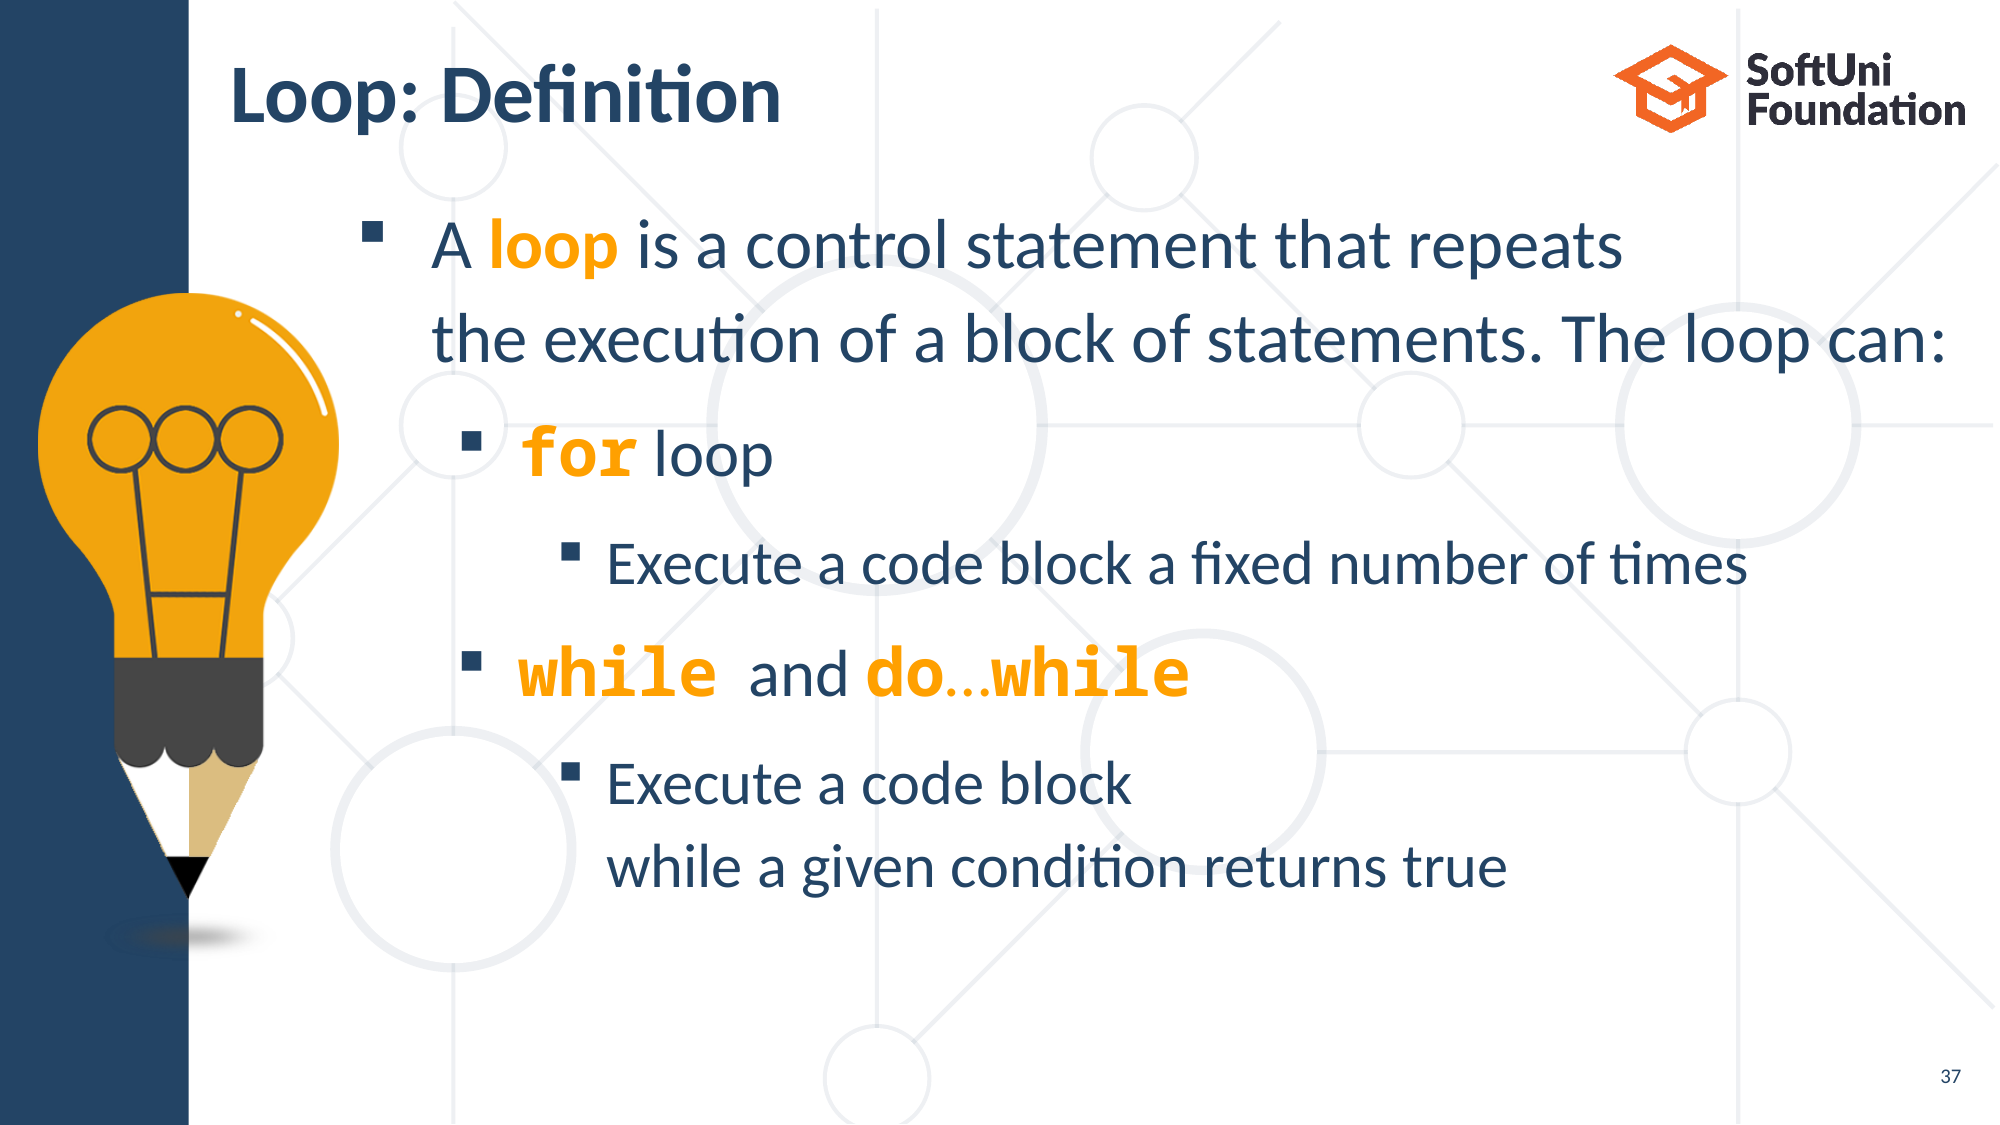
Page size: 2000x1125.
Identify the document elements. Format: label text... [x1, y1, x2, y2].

slide_number 37 [1896, 1049, 1968, 1101]
picture [1613, 44, 1965, 133]
picture [38, 293, 338, 961]
title Loop: Definition [212, 16, 1591, 162]
list A loop is a control statement that repeats the execution of a block of statements. The loop can: for loop Execute a code block a fixed number of times while and do…while Execute a code block while a given condition returns true [338, 183, 1968, 1050]
